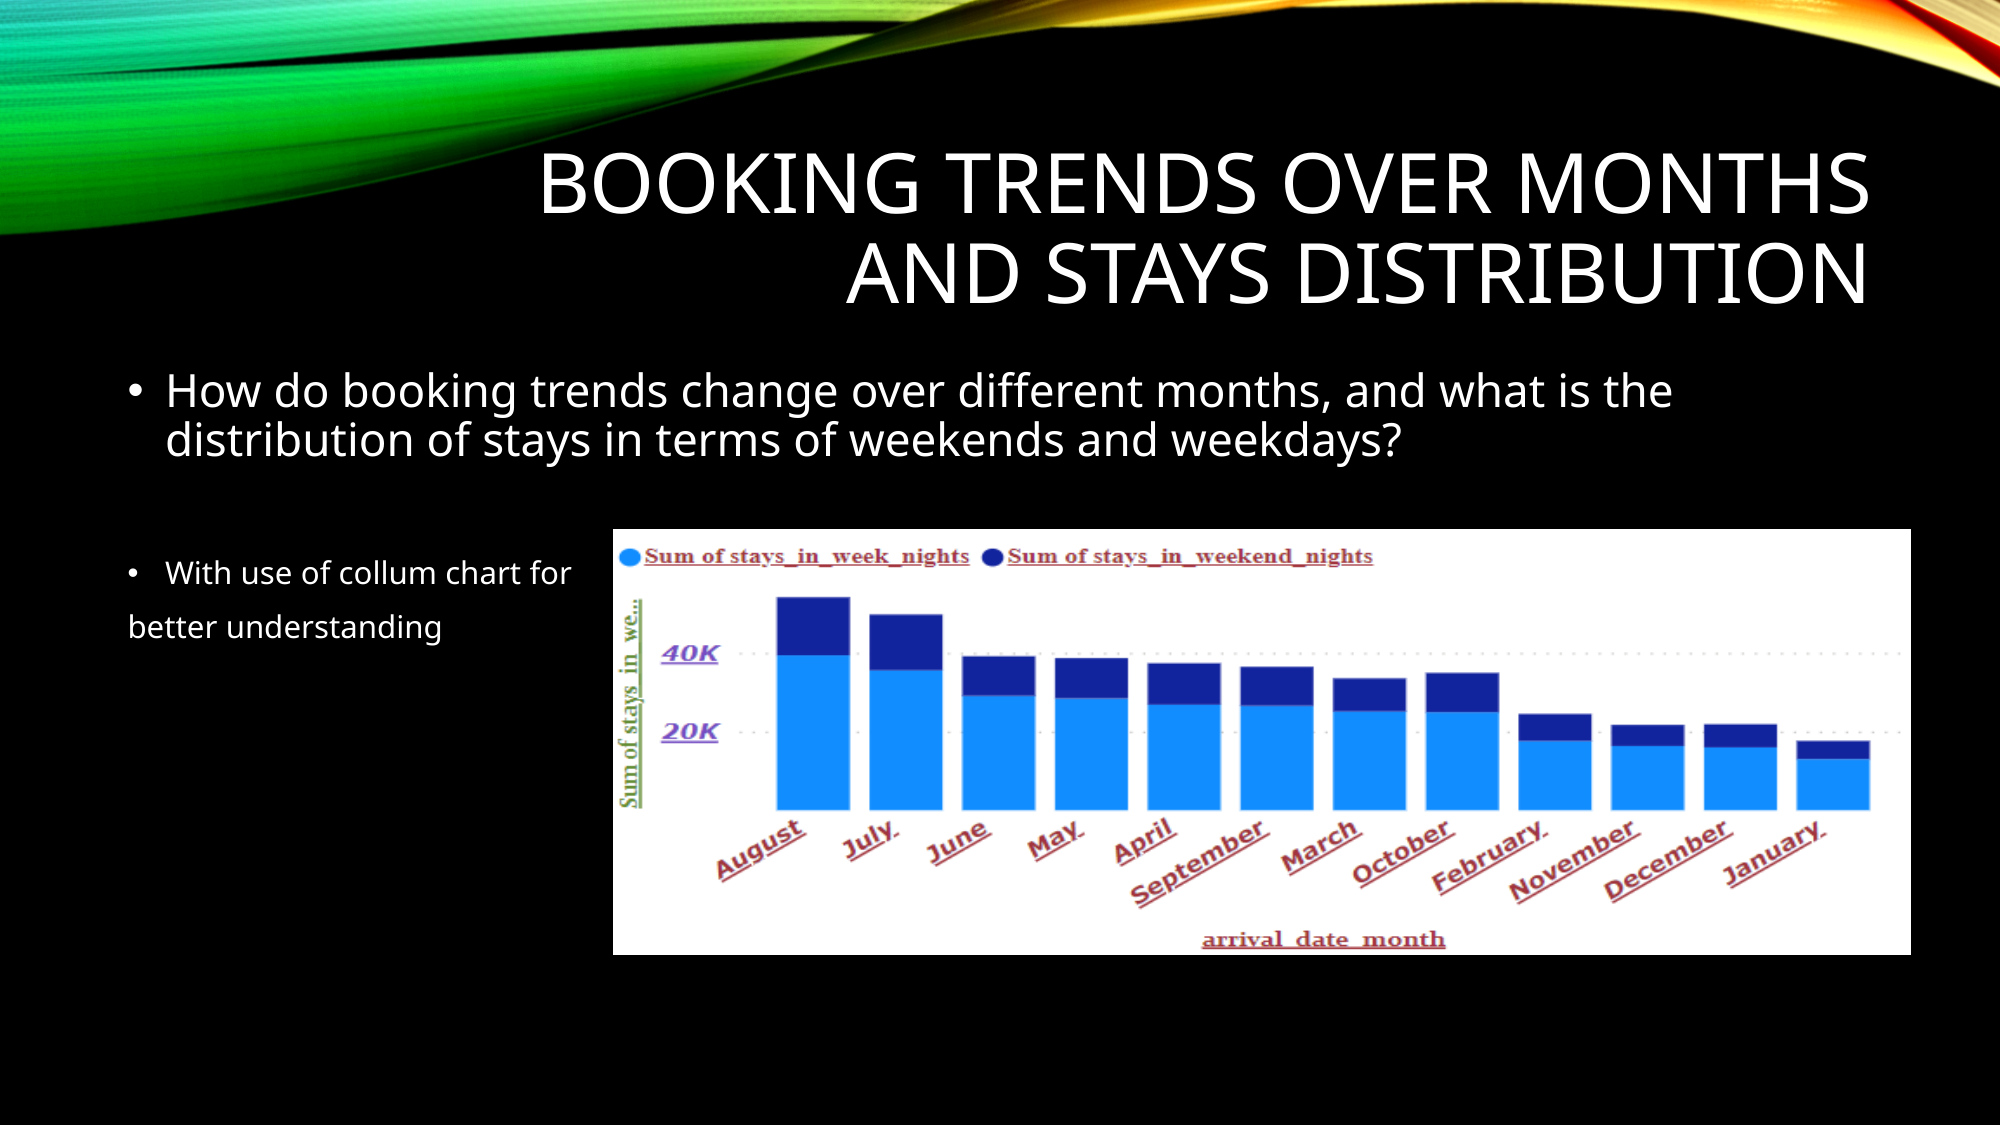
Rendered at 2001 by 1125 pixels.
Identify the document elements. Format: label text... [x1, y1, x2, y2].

title Booking Trends Over Months and Stays Distribution [474, 125, 1888, 338]
picture [0, 0, 2000, 237]
list How do booking trends change over different months, and what is the distribution of stays in terms of weekends and weekdays? With use of collum chart for better understanding [112, 360, 1888, 1021]
picture [613, 529, 1911, 956]
